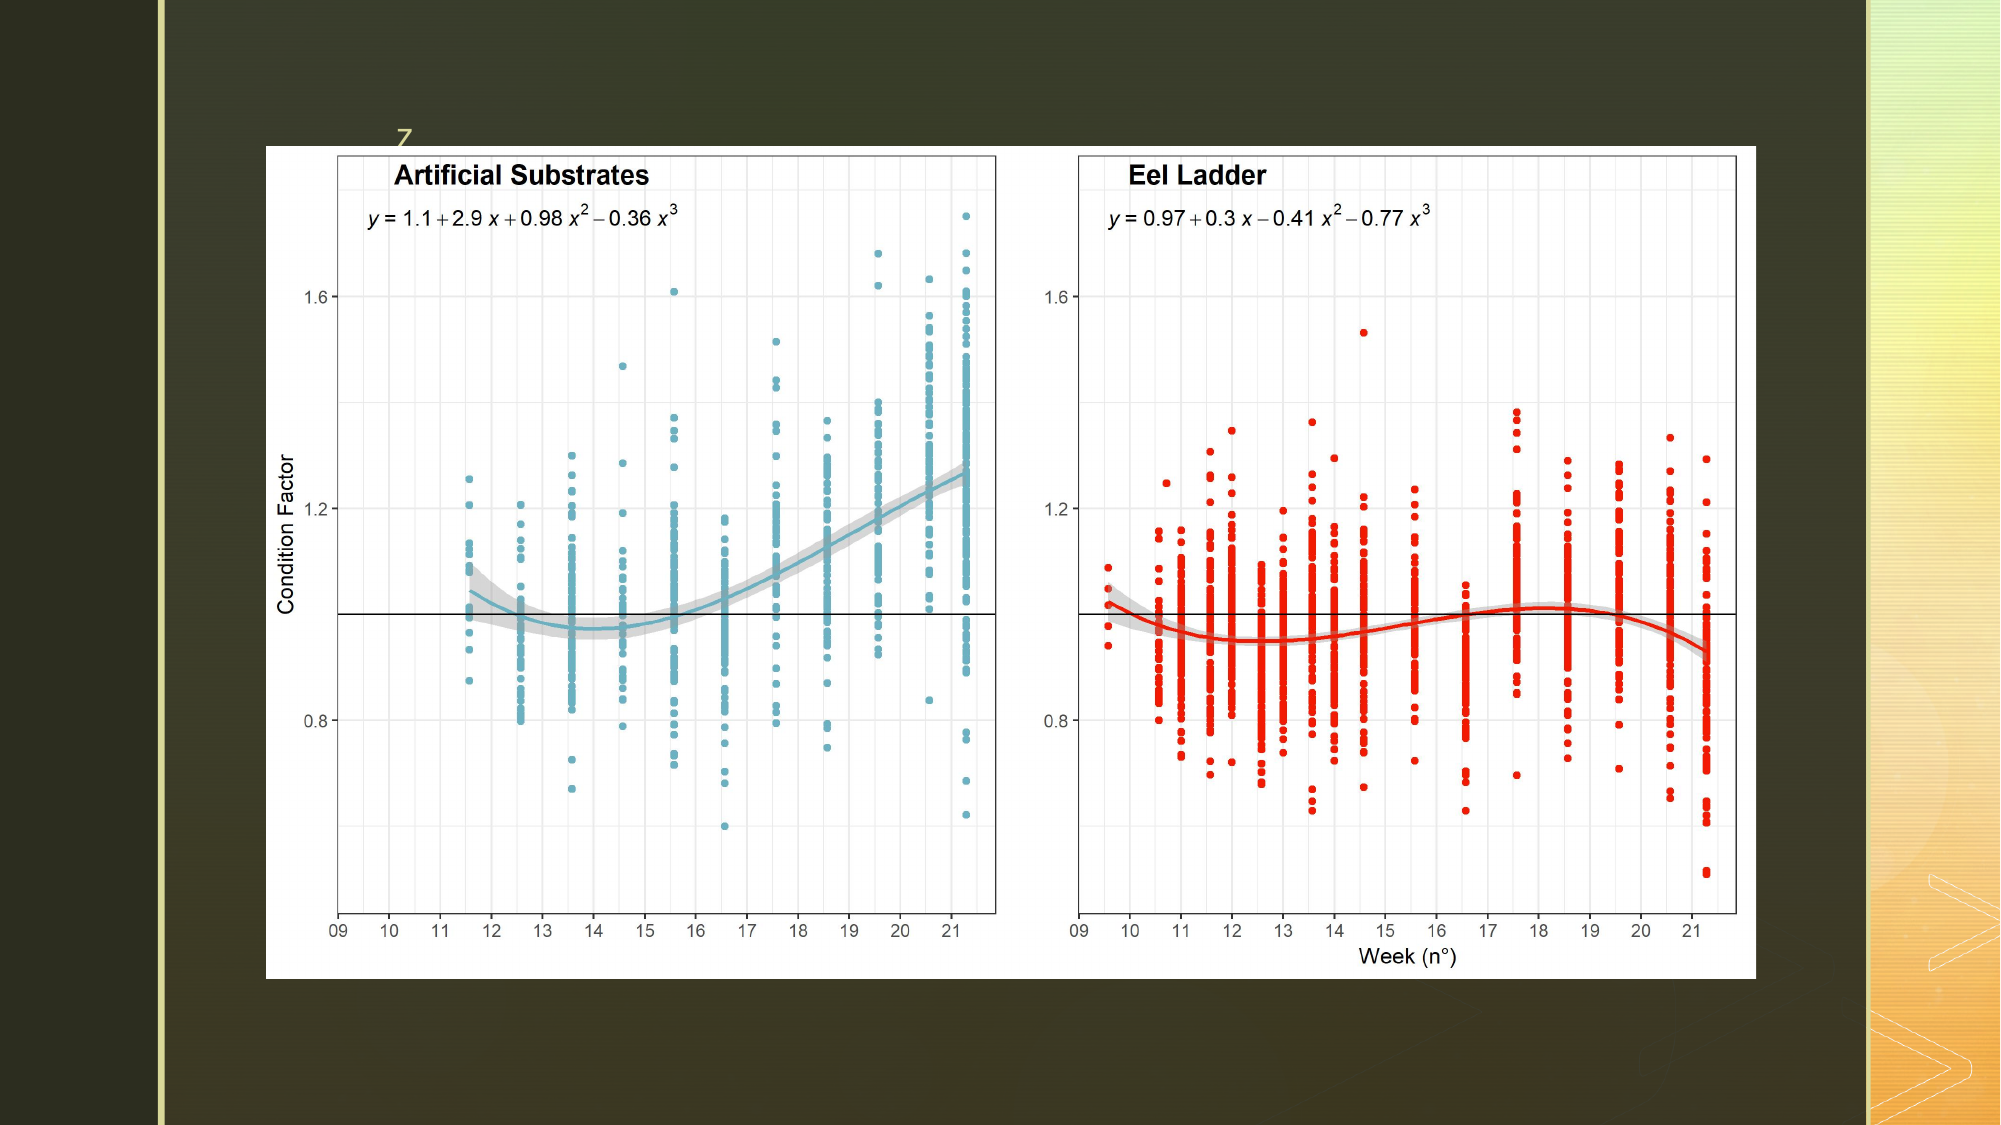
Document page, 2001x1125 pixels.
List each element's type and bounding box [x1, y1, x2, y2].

list [265, 145, 1757, 980]
picture [1871, 0, 2001, 1125]
